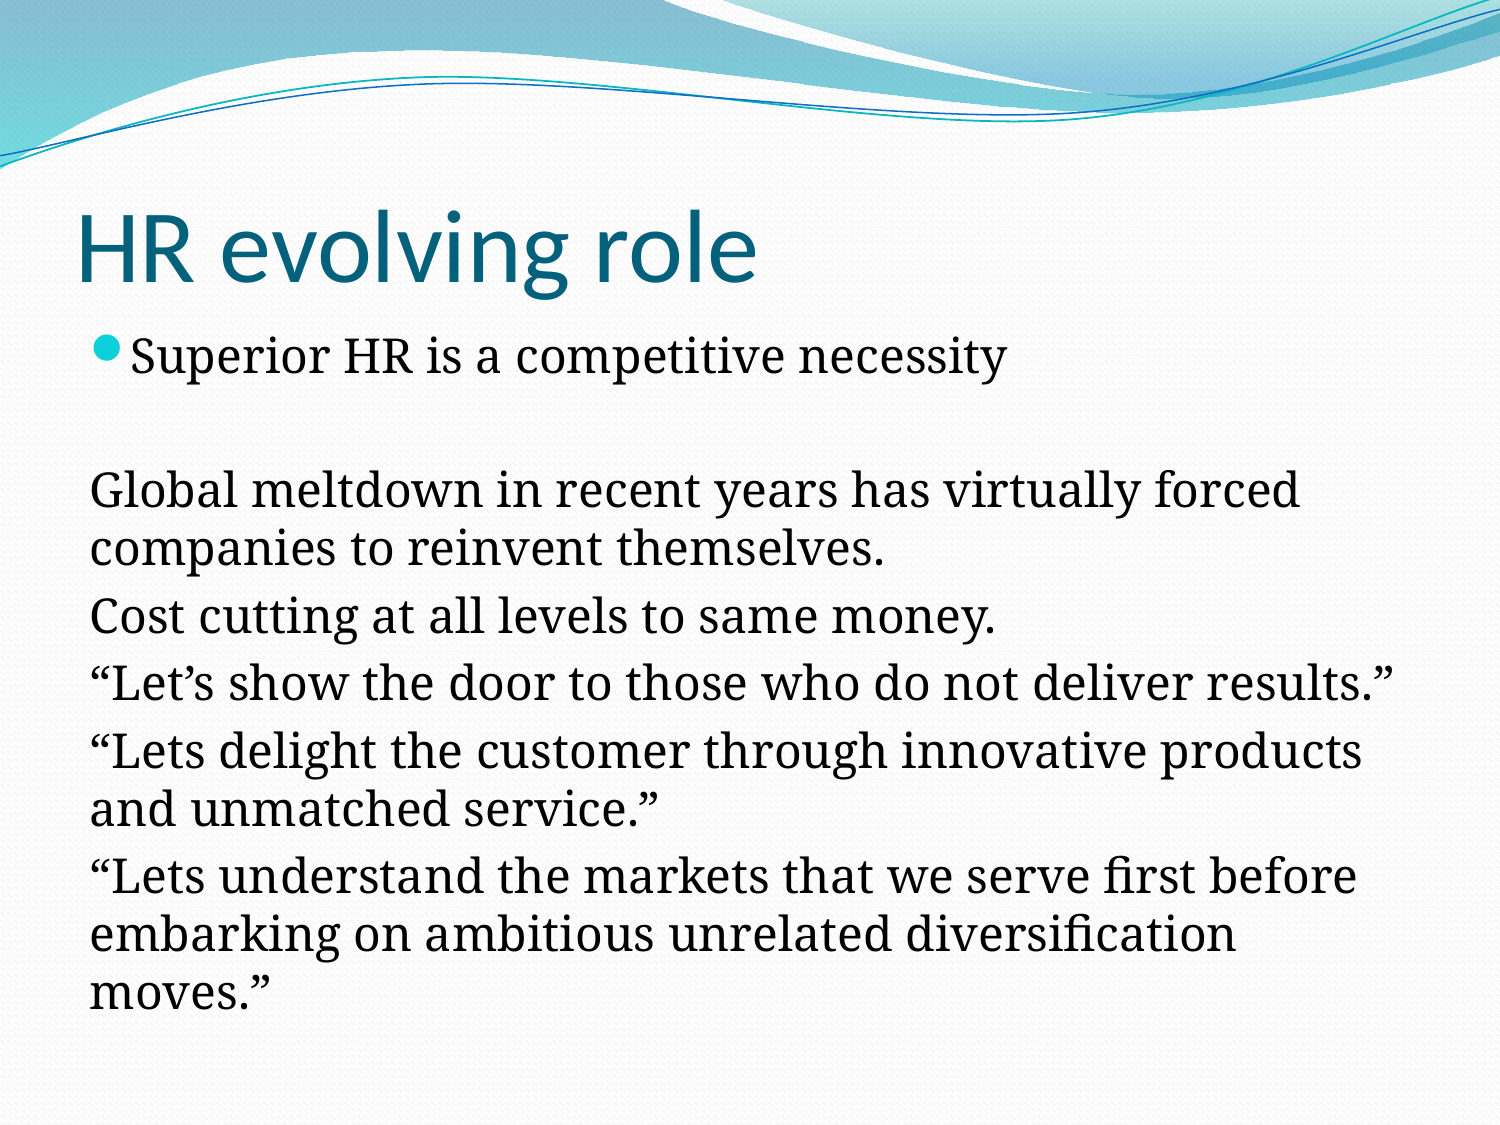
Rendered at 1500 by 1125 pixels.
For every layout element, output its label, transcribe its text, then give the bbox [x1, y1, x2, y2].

list Superior HR is a competitive necessity Global meltdown in recent years has virtually forced companies to reinvent themselves. Cost cutting at all levels to same money. “Let’s show the door to those who do not deliver results.” “Lets delight the customer through innovative products and unmatched service.” “Lets understand the markets that we serve first before embarking on ambitious unrelated diversification moves.” [75, 317, 1425, 1063]
title HR evolving role [75, 115, 1425, 303]
